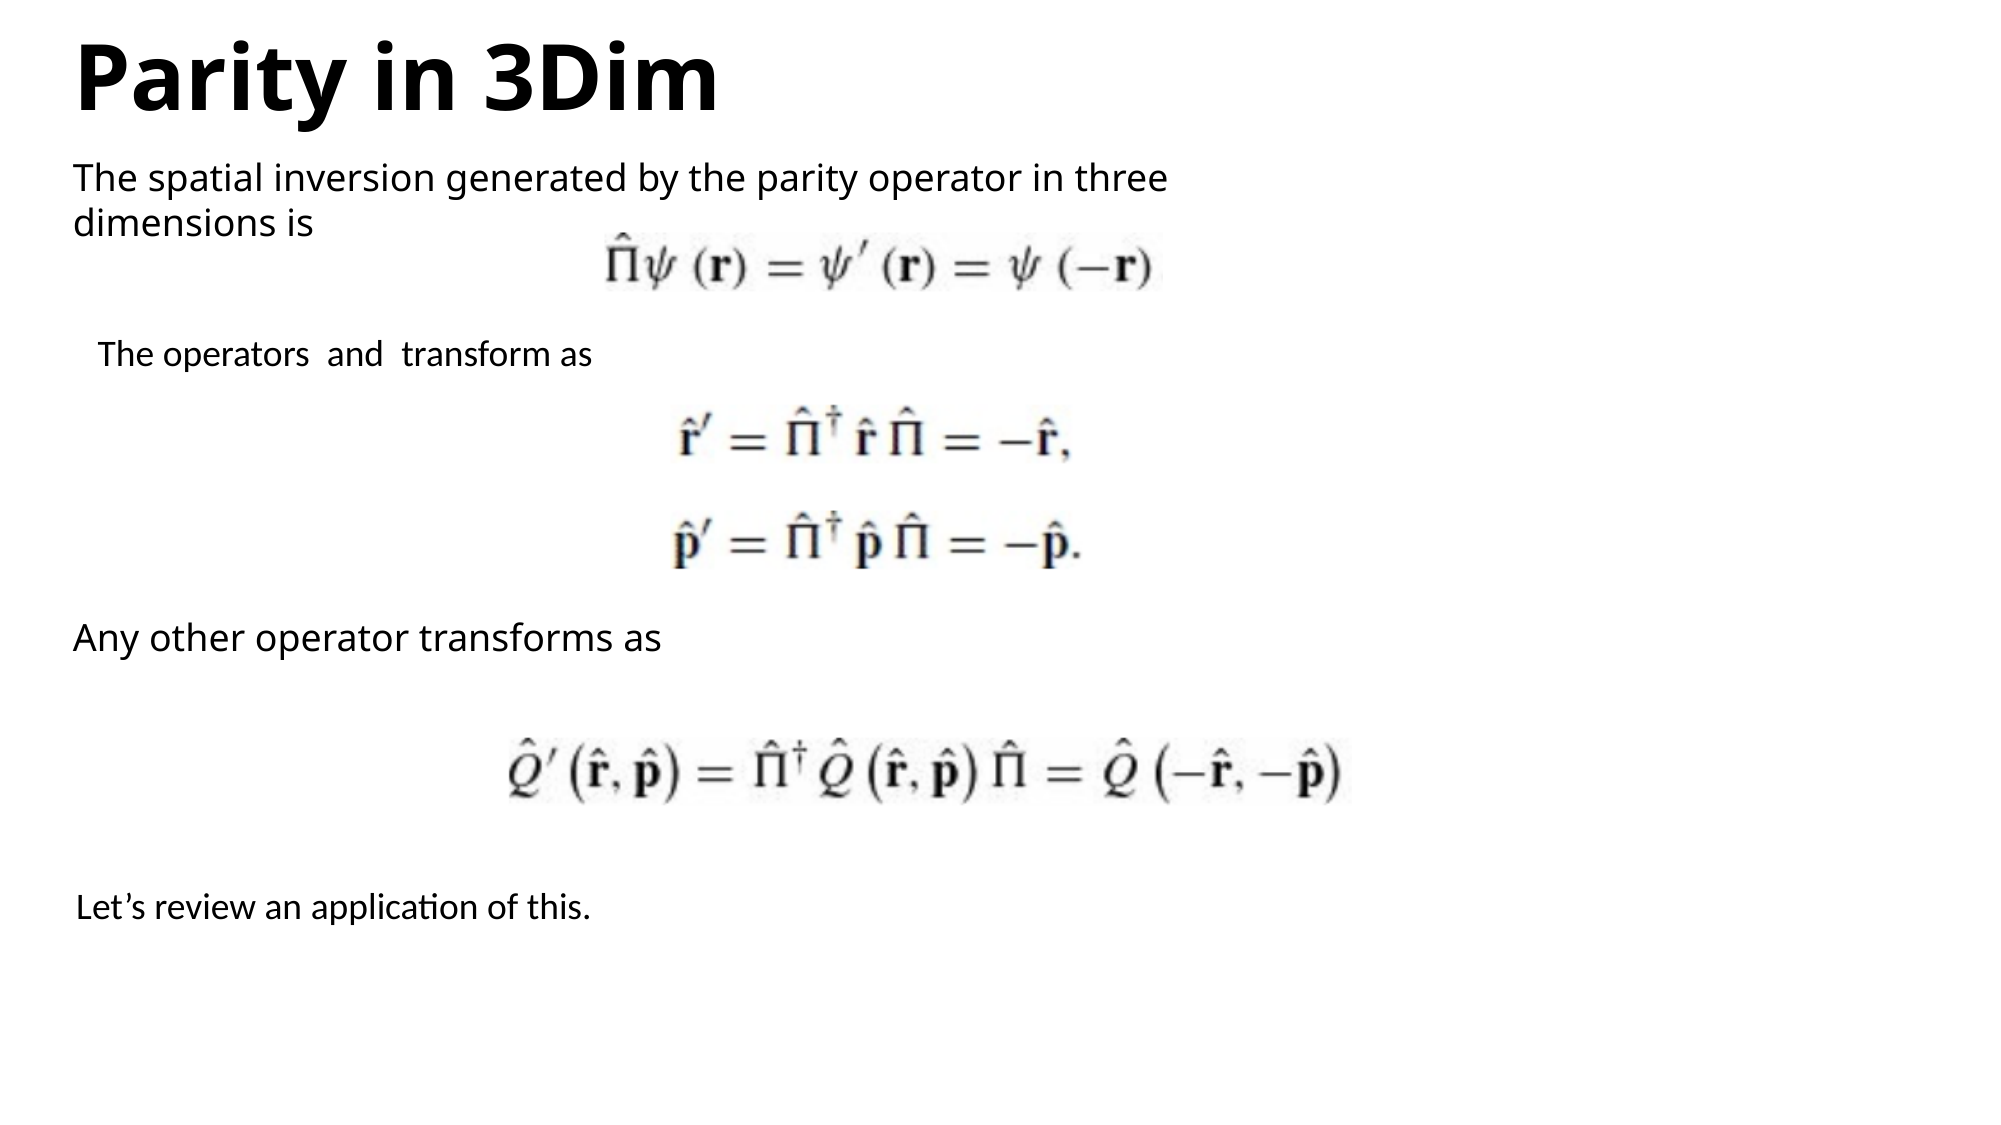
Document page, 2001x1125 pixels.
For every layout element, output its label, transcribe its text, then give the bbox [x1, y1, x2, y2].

text_box Any other operator transforms as [58, 606, 1059, 667]
picture [655, 386, 1090, 592]
picture [581, 207, 1163, 314]
text_box The spatial inversion generated by the parity operator in three dimensions is [58, 146, 1357, 252]
text_box Parity in 3Dim [58, 0, 1784, 162]
text_box Let’s review an application of this. [61, 874, 608, 935]
picture [489, 709, 1352, 833]
